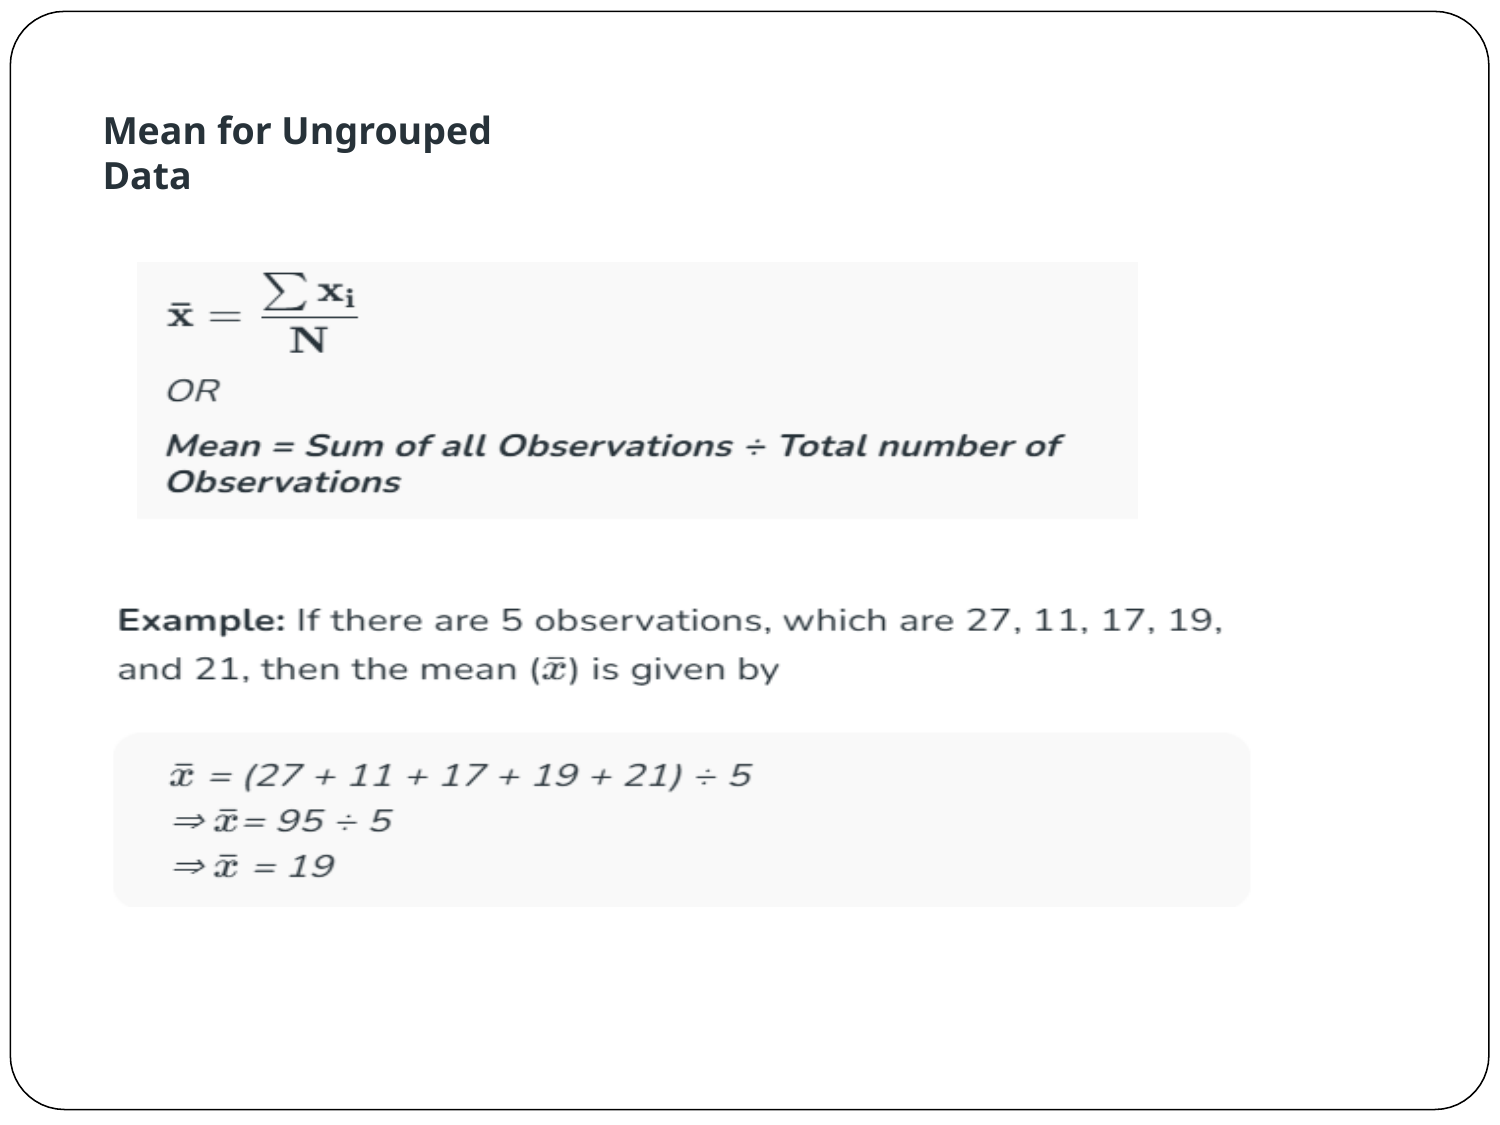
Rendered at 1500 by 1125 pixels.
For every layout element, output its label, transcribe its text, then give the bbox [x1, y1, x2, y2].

picture [137, 262, 1138, 527]
picture [112, 598, 1301, 907]
text_box Mean for Ungrouped Data [87, 99, 530, 205]
